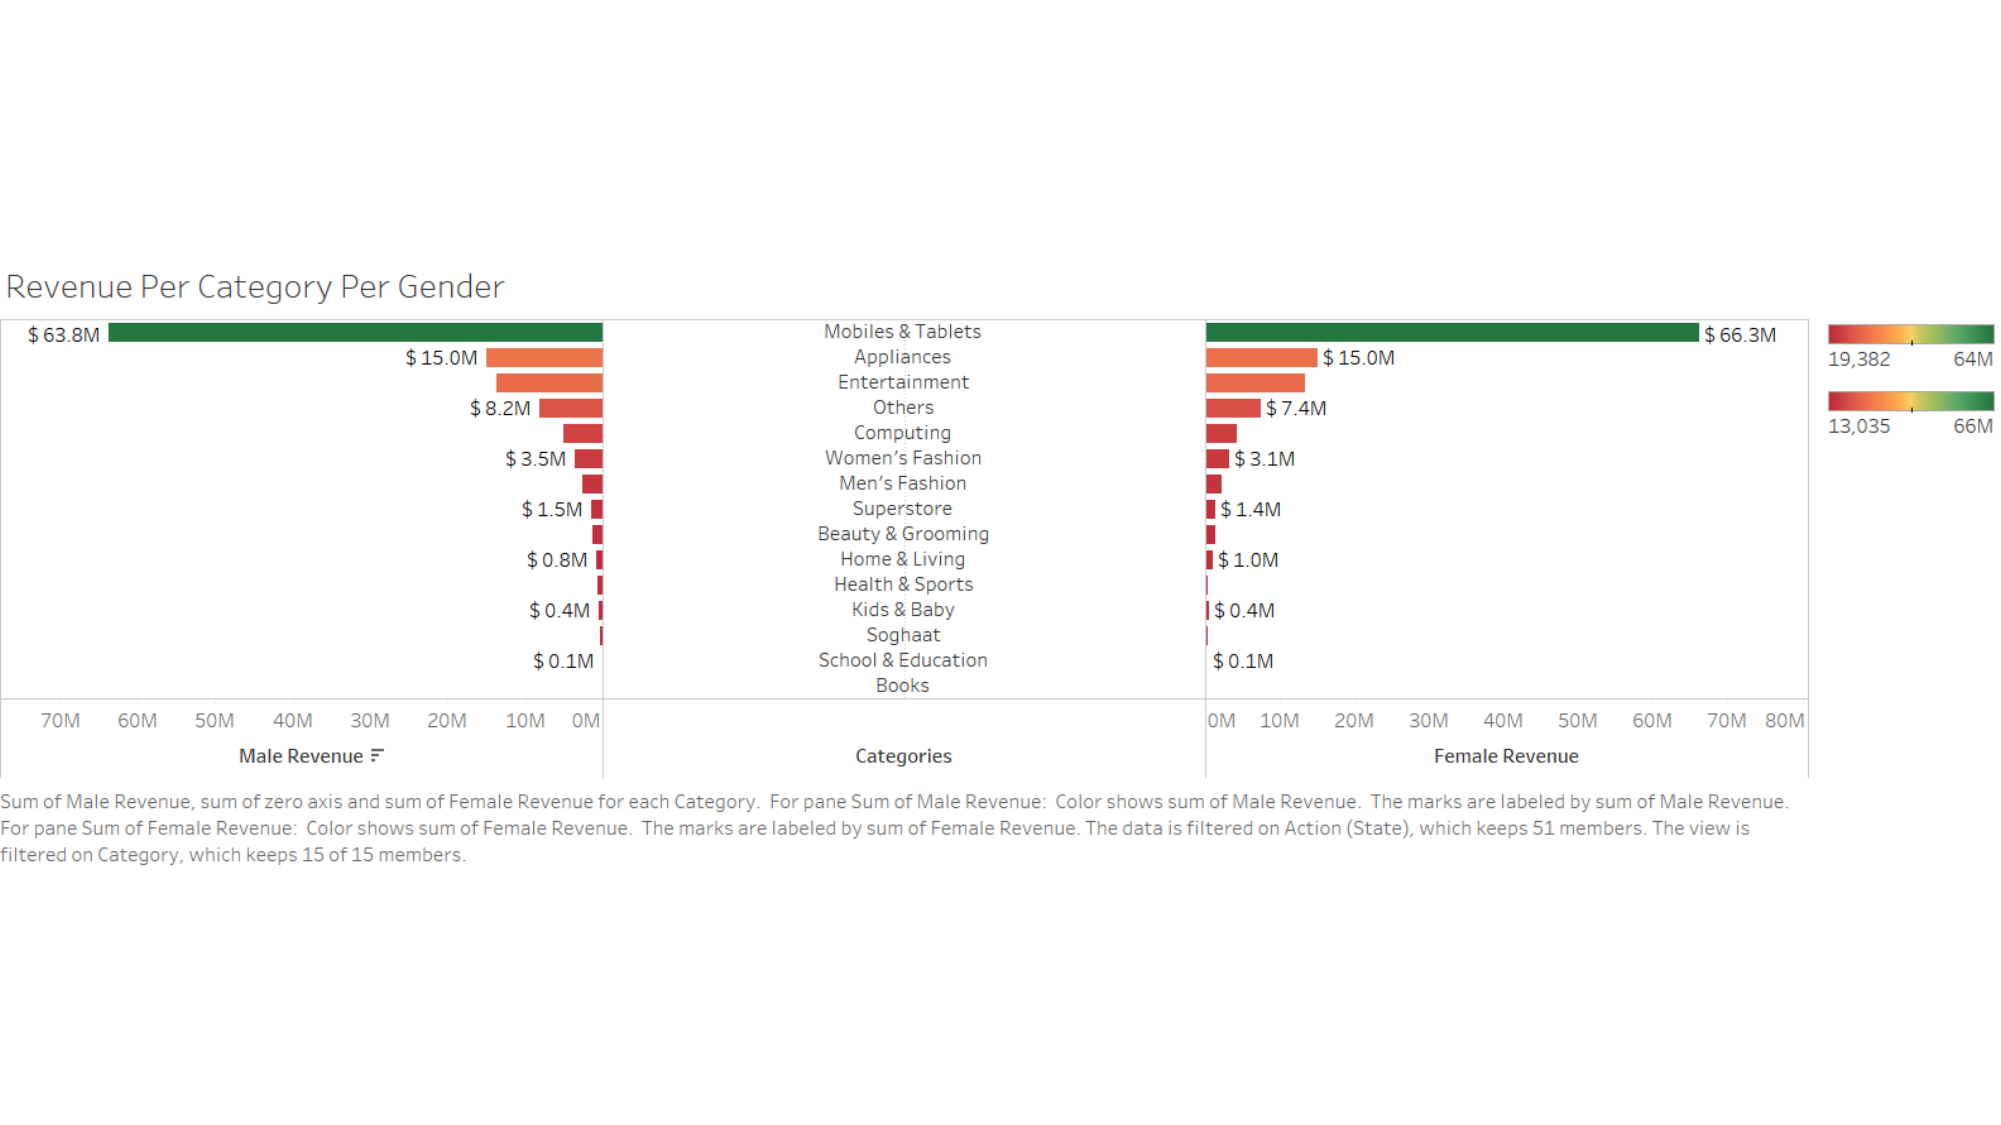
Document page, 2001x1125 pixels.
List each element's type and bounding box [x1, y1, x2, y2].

picture [0, 256, 2000, 869]
